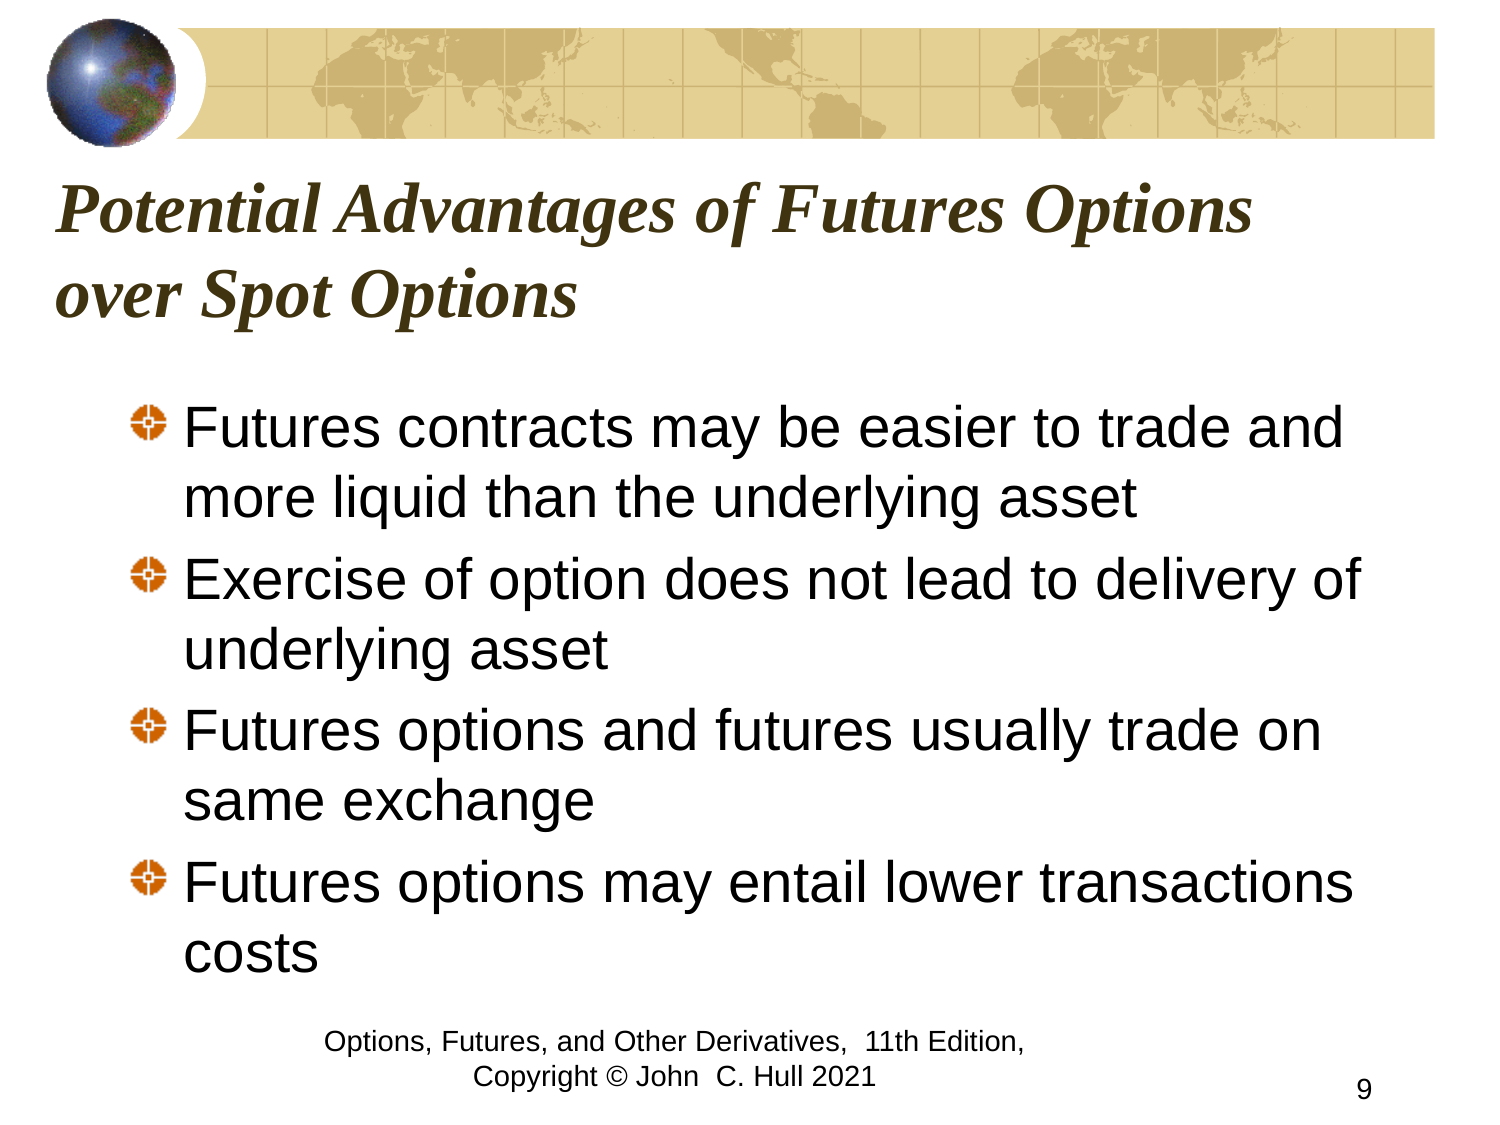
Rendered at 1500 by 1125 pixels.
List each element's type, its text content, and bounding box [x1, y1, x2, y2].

picture [127, 706, 169, 748]
title Potential Advantages of Futures Options over Spot Options [40, 152, 1316, 341]
picture [127, 403, 169, 445]
picture [42, 14, 190, 151]
picture [127, 555, 169, 597]
slide_number 9 [1074, 1037, 1388, 1113]
footer Options, Futures, and Other Derivatives, 11th Edition, Copyright © John C. Hull 2021 [262, 1024, 1088, 1101]
picture [127, 858, 169, 900]
list Futures contracts may be easier to trade and more liquid than the underlying asset Exercise of option does not lead to delivery of underlying asset Futures options and futures usually trade on same exchange Futures options may entail lower transactions costs [112, 299, 1388, 1028]
